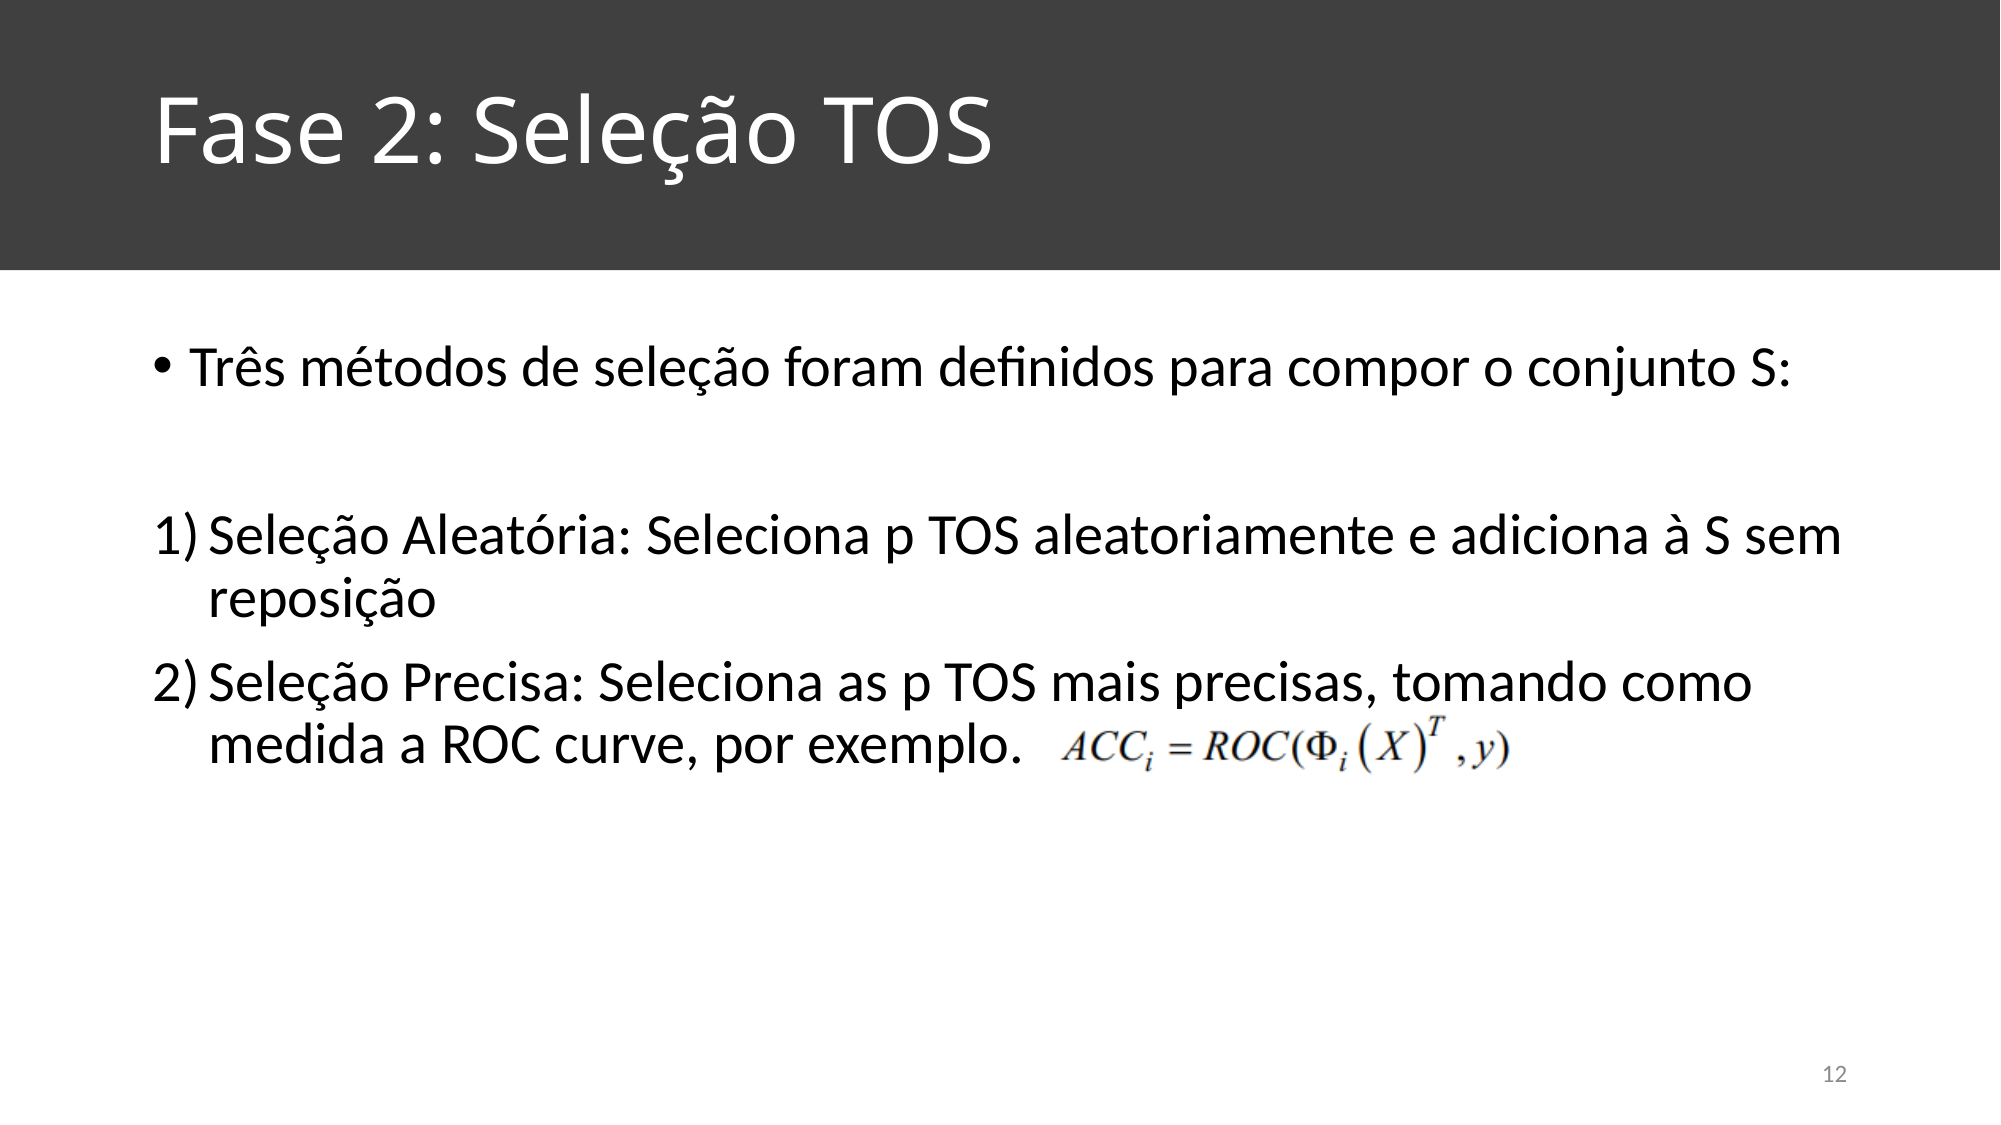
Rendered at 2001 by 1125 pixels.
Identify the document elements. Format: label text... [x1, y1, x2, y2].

slide_number 12 [1412, 1042, 1863, 1103]
list Três métodos de seleção foram definidos para compor o conjunto S: Seleção Aleatória: Seleciona p TOS aleatoriamente e adiciona à S sem reposição Seleção Precisa: Seleciona as p TOS mais precisas, tomando como medida a ROC curve, por exemplo. [137, 328, 1863, 1043]
title Fase 2: Seleção TOS [137, 59, 1863, 209]
picture [1060, 709, 1519, 792]
